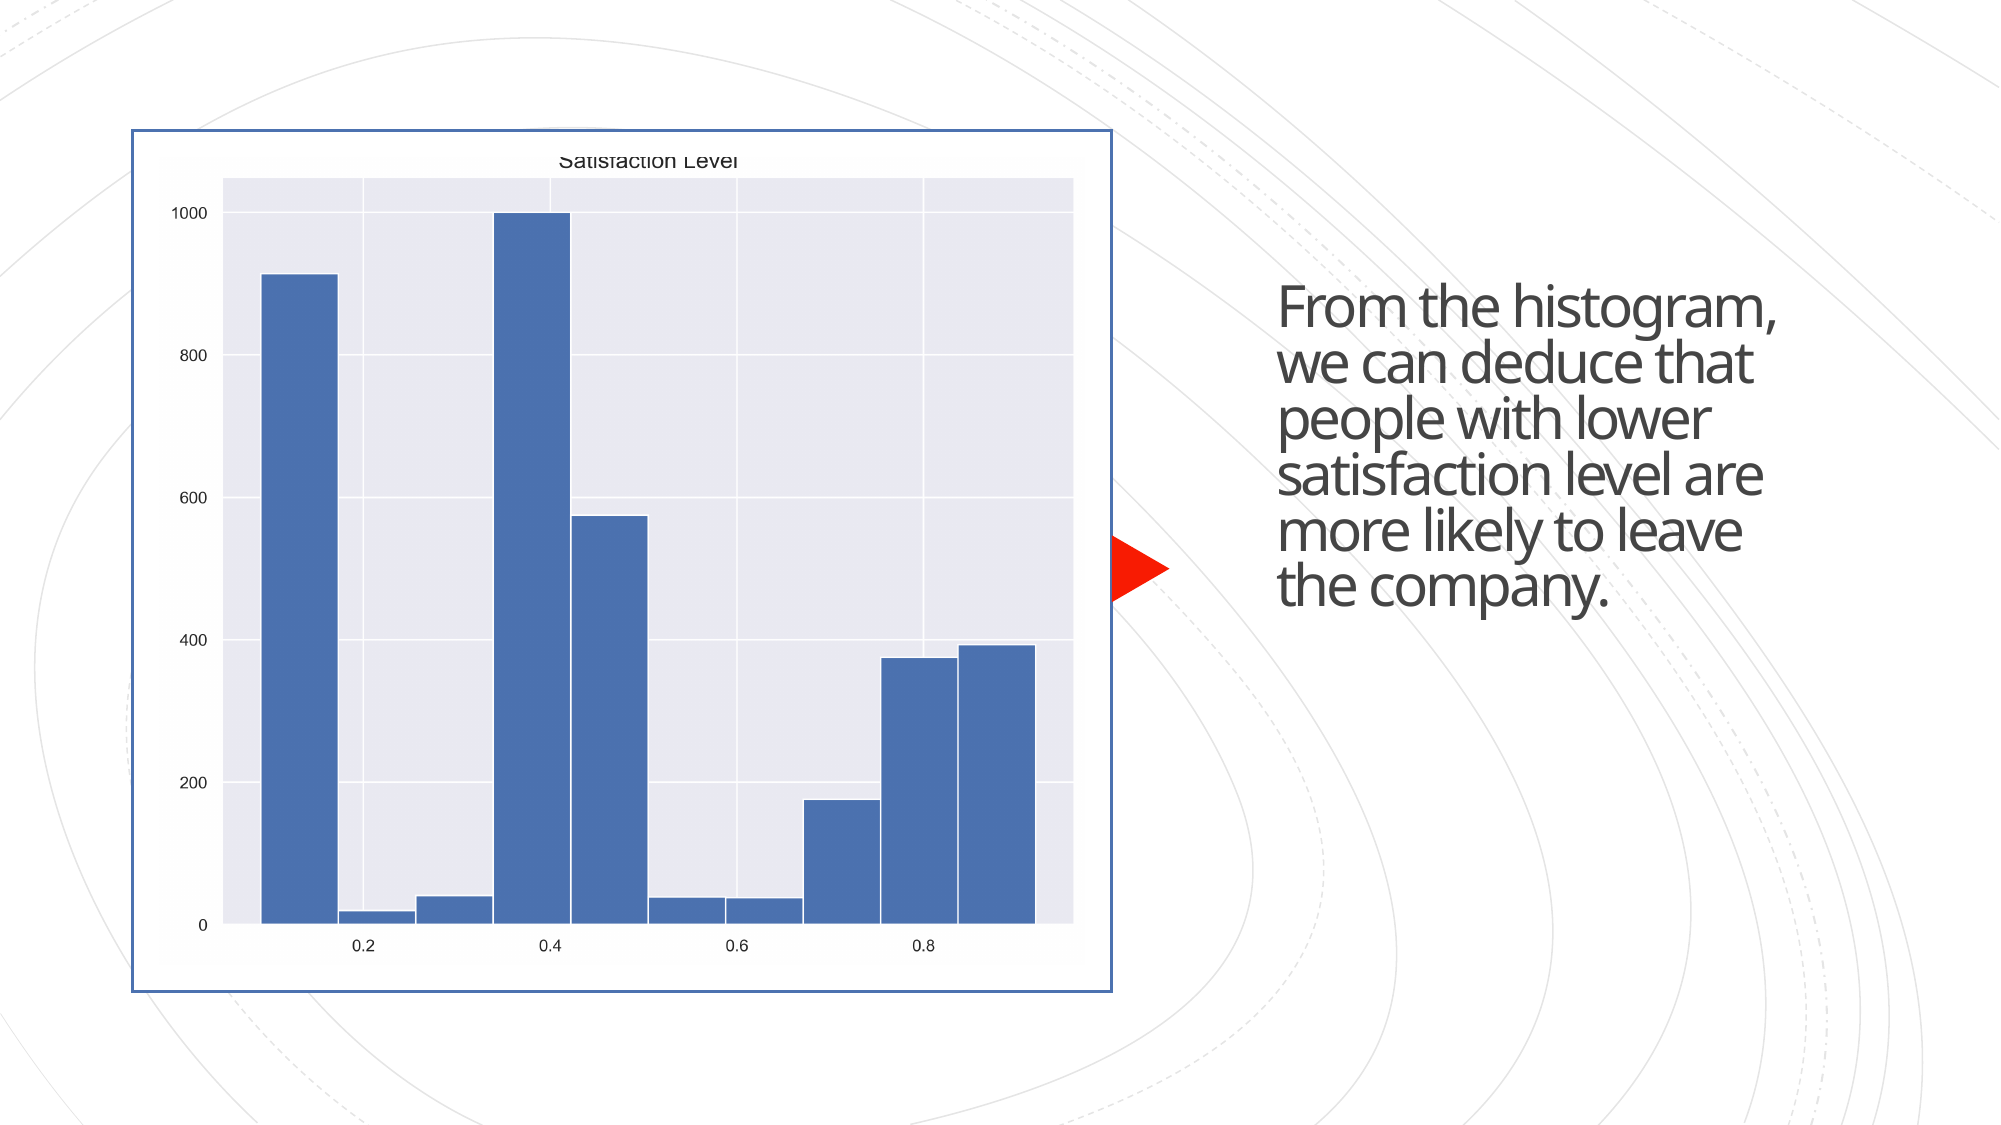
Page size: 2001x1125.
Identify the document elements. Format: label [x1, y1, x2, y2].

text_box [0, 0, 2000, 1125]
list [159, 157, 1086, 965]
